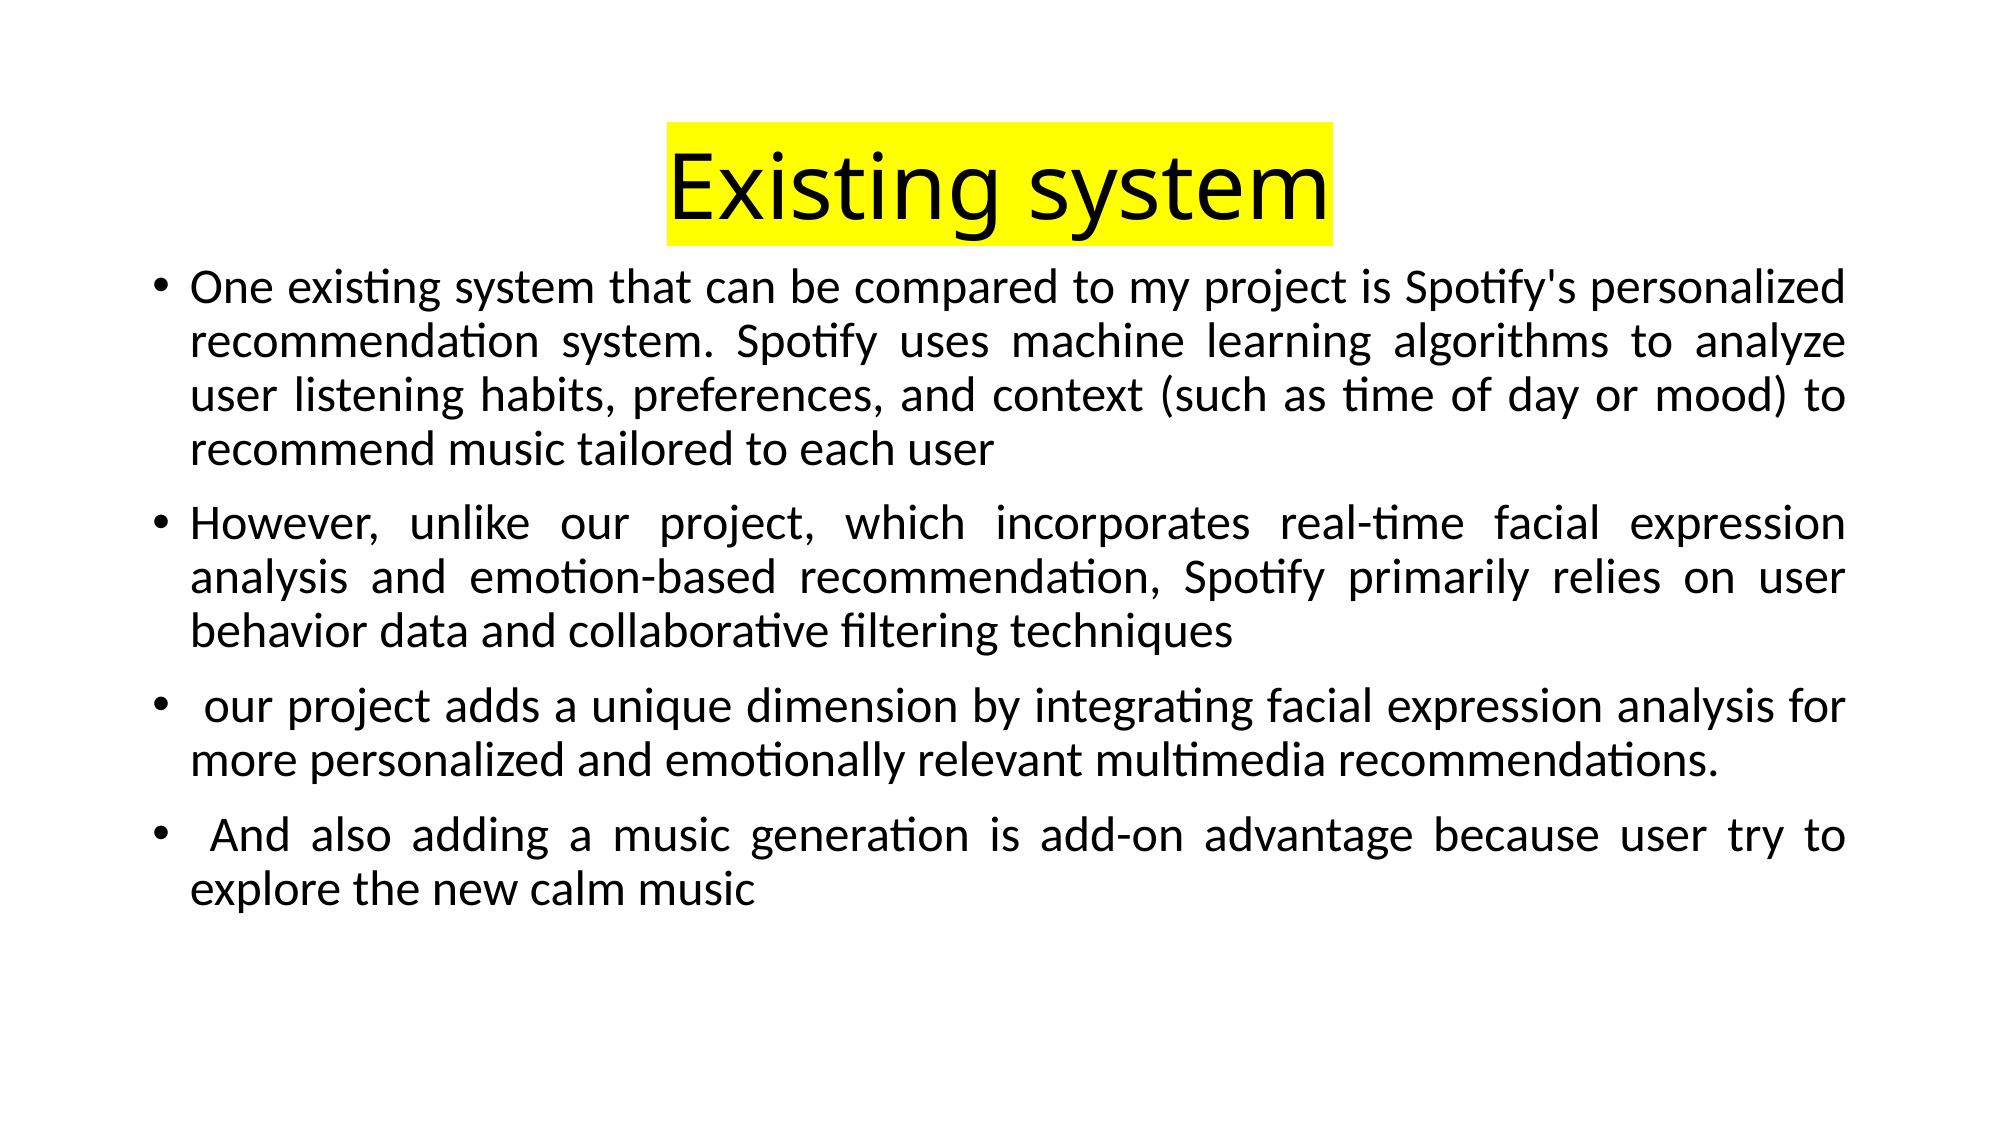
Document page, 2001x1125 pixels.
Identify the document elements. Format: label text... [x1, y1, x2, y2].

list One existing system that can be compared to my project is Spotify's personalized recommendation system. Spotify uses machine learning algorithms to analyze user listening habits, preferences, and context (such as time of day or mood) to recommend music tailored to each user However, unlike our project, which incorporates real-time facial expression analysis and emotion-based recommendation, Spotify primarily relies on user behavior data and collaborative filtering techniques our project adds a unique dimension by integrating facial expression analysis for more personalized and emotionally relevant multimedia recommendations. And also adding a music generation is add-on advantage because user try to explore the new calm music [137, 252, 1863, 1104]
title Existing system [137, 127, 1863, 252]
